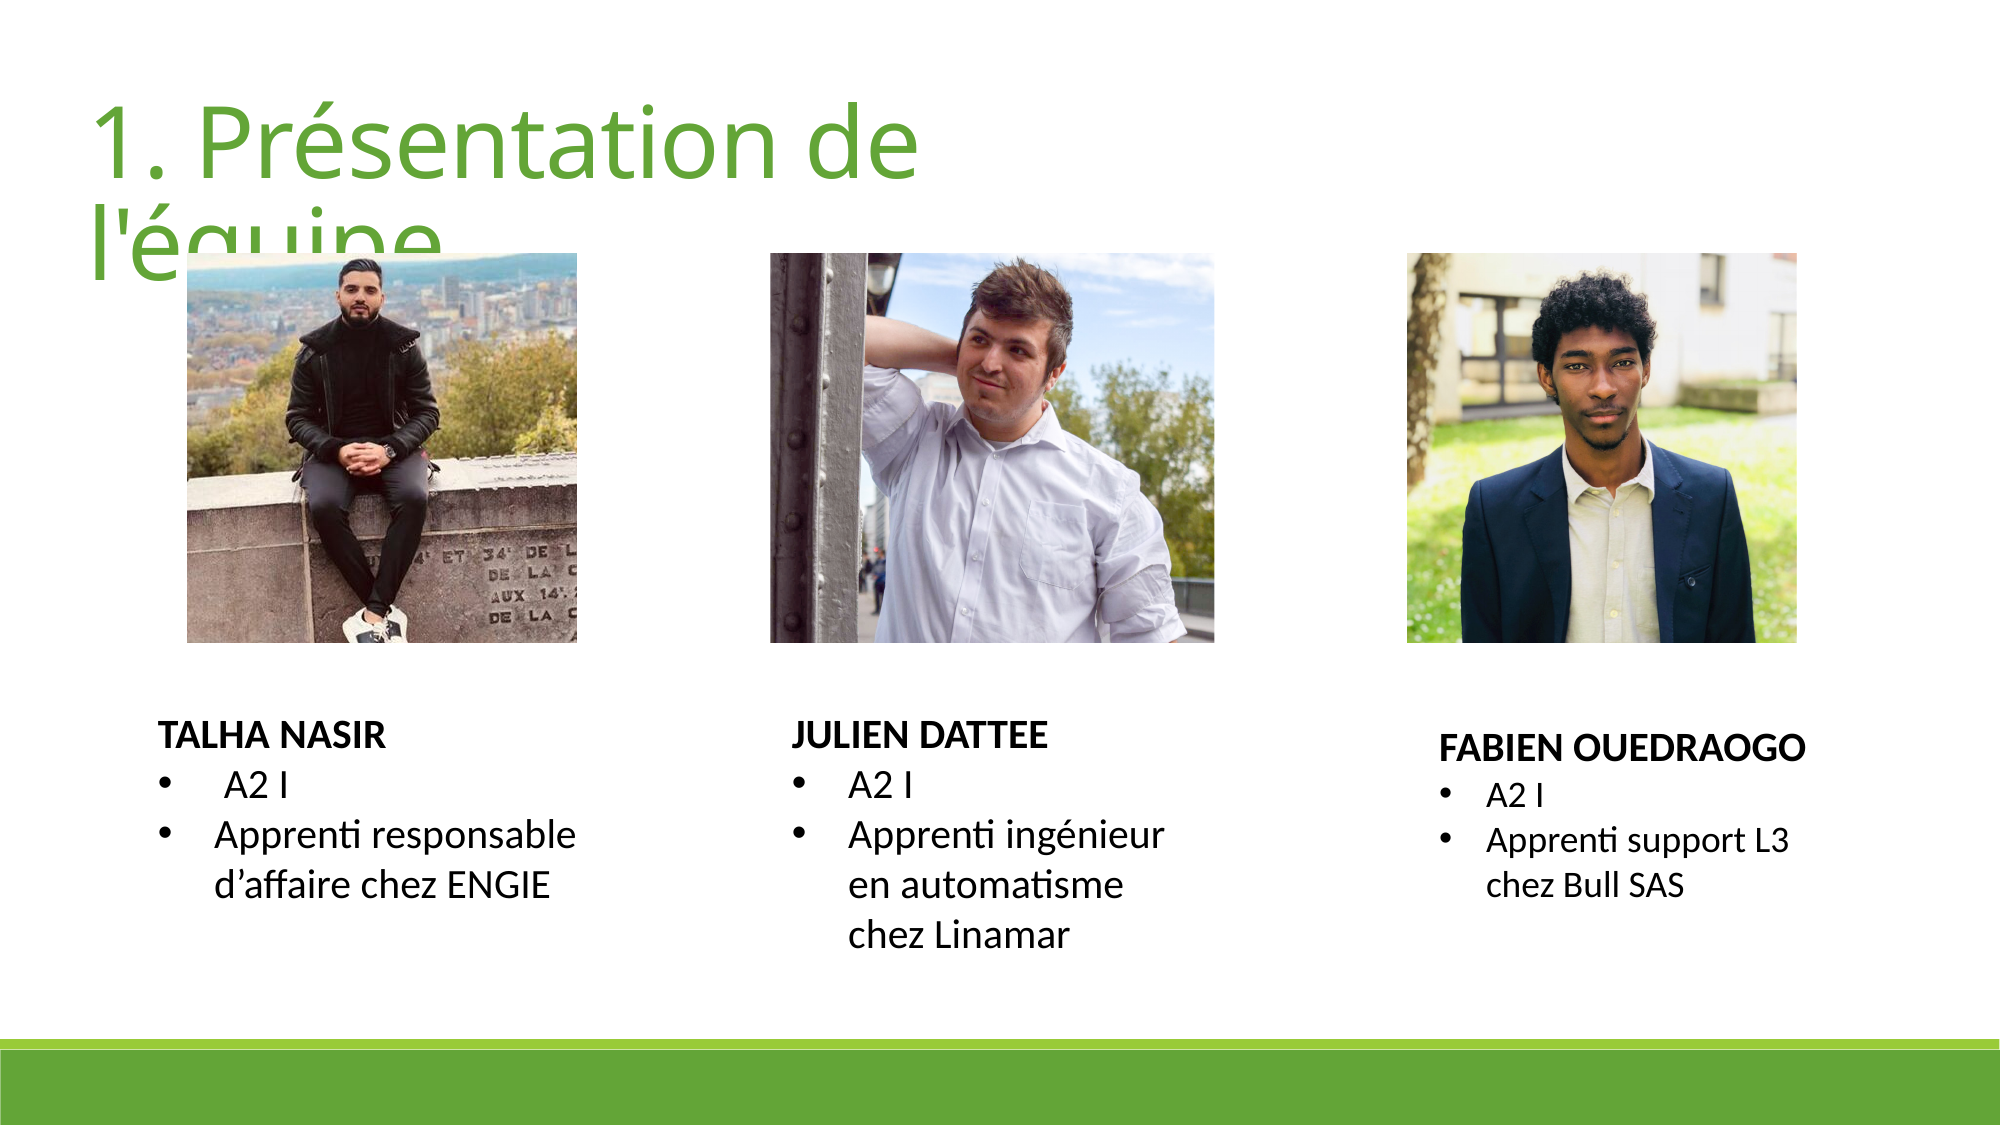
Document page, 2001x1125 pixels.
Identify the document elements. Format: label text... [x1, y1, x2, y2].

picture [186, 252, 577, 644]
text_box 1. Présentation de l'équipe [72, 89, 1155, 225]
text_box TALHA NASIR A2 I​ Apprenti responsable d’affaire chez ENGIE [142, 699, 690, 915]
picture [769, 252, 1215, 644]
picture [1407, 252, 1798, 644]
text_box JULIEN DATTEE A2 I Apprenti ingénieur en automatisme chez Linamar [776, 699, 1208, 965]
text_box FABIEN OUEDRAOGO A2 I Apprenti support L3 chez Bull SAS [1424, 712, 1855, 913]
